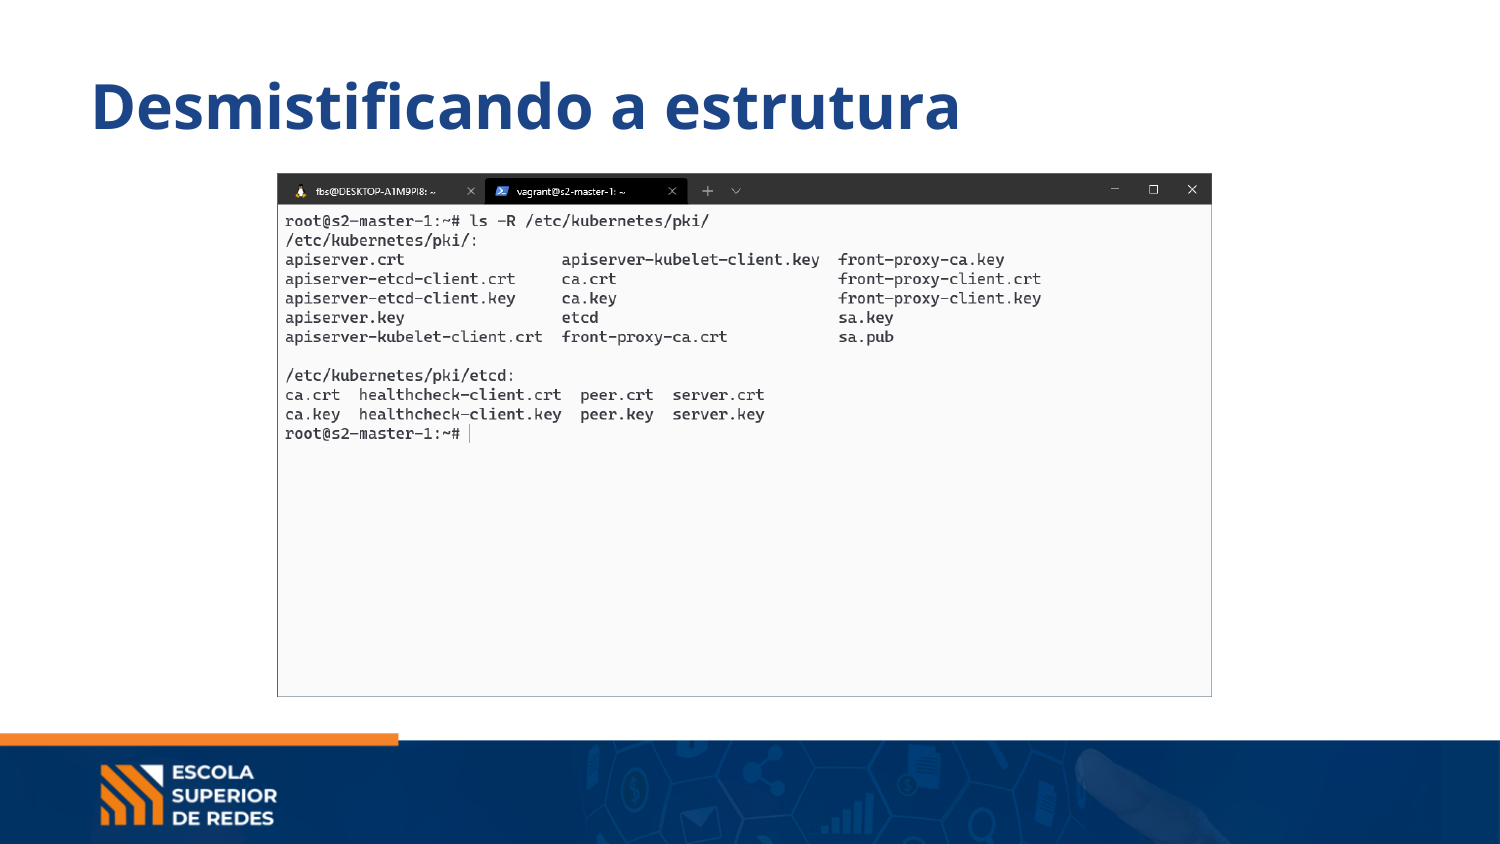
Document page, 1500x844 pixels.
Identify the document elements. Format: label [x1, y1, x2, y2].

picture [277, 173, 1212, 697]
list [0, 1, 1500, 844]
